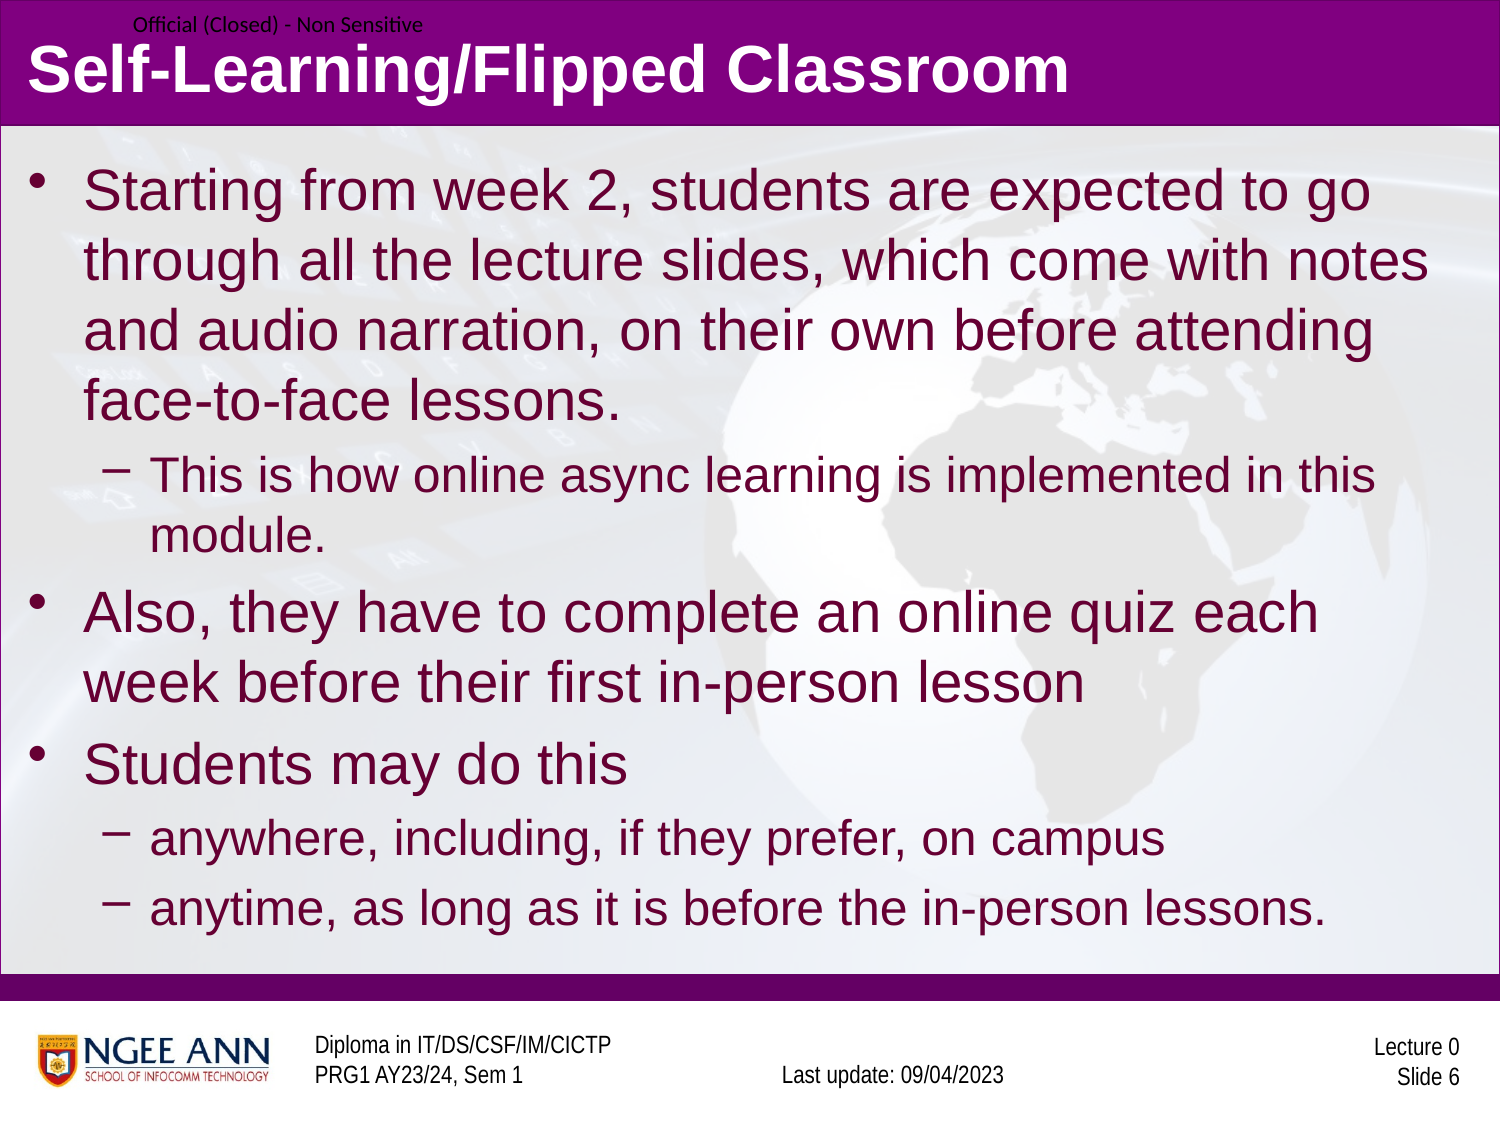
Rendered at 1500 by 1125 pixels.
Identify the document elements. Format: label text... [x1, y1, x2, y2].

list Starting from week 2, students are expected to go through all the lecture slides, which come with notes and audio narration, on their own before attending face-to-face lessons. This is how online async learning is implemented in this module. Also, they have to complete an online quiz each week before their first in-person lesson Students may do this anywhere, including, if they prefer, on campus anytime, as long as it is before the in-person lessons. [12, 144, 1488, 963]
picture [12, 1012, 294, 1109]
title Self-Learning/Flipped Classroom [12, 19, 1488, 113]
